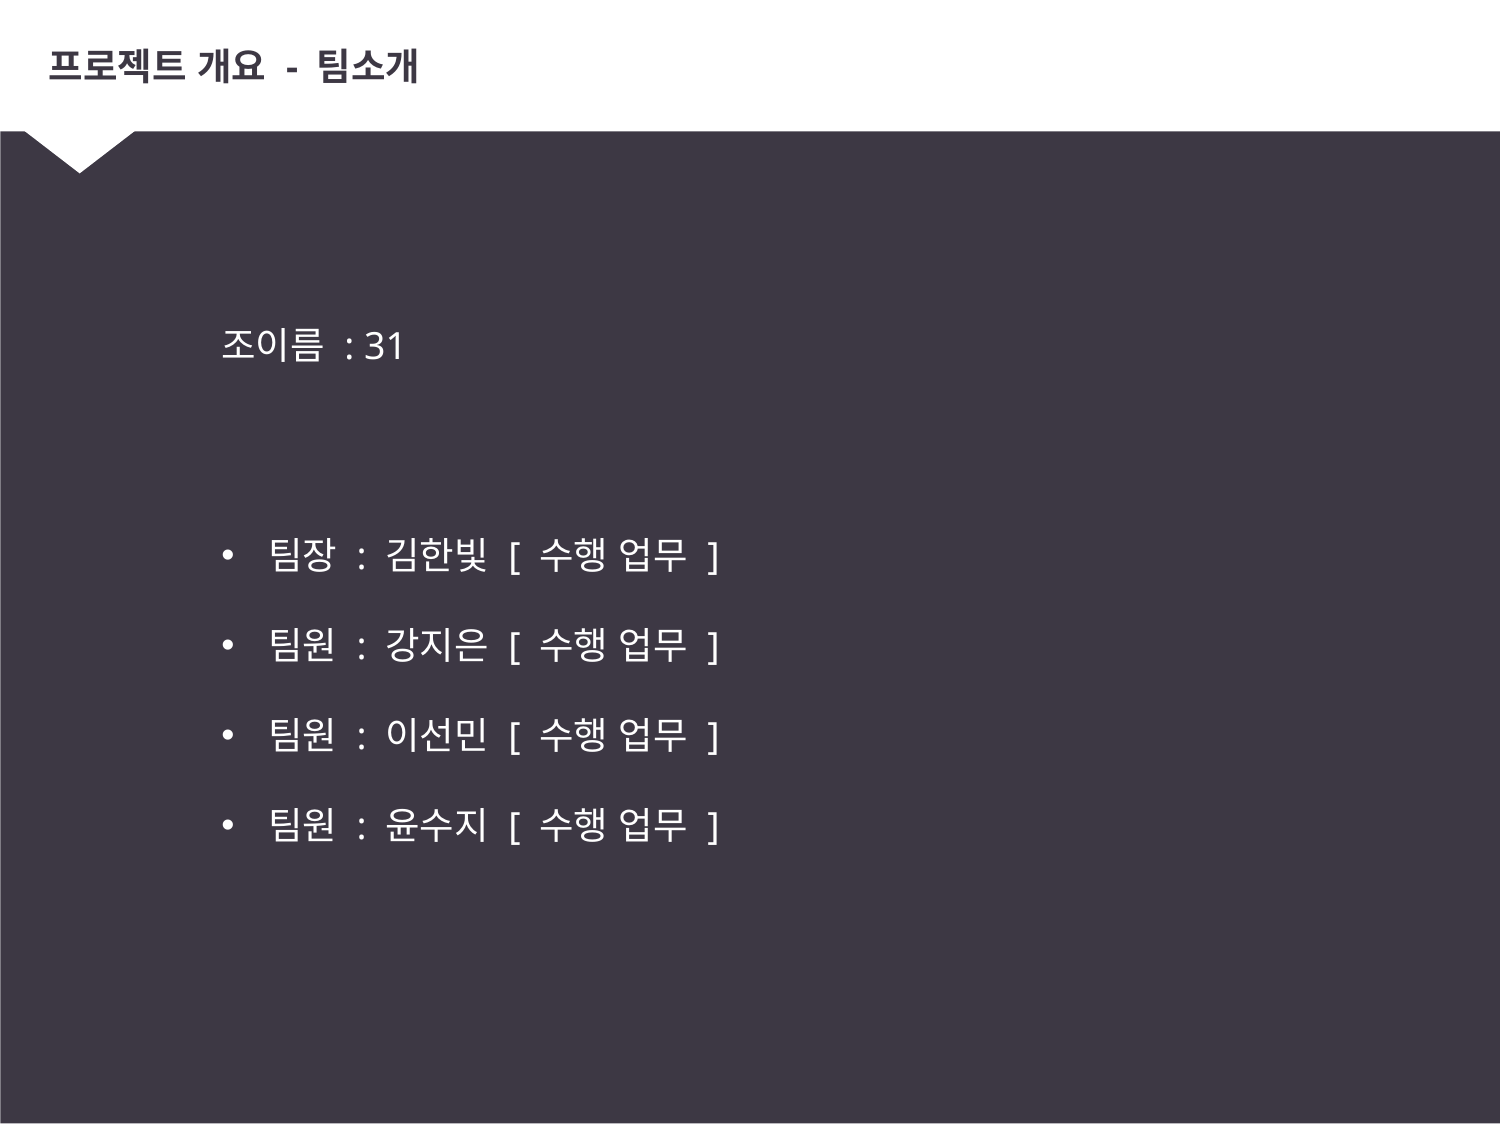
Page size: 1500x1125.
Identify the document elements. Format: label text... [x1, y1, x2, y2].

text_box 조이름 : 31 팀장 : 김한빛 [ 수행 업무 ] 팀원 : 강지은 [ 수행 업무 ] 팀원 : 이선민 [ 수행 업무 ] 팀원 : 윤수지 [ 수행 업무 ] [206, 314, 1294, 945]
title 프로젝트 개요 - 팀소개 [33, 19, 1483, 113]
